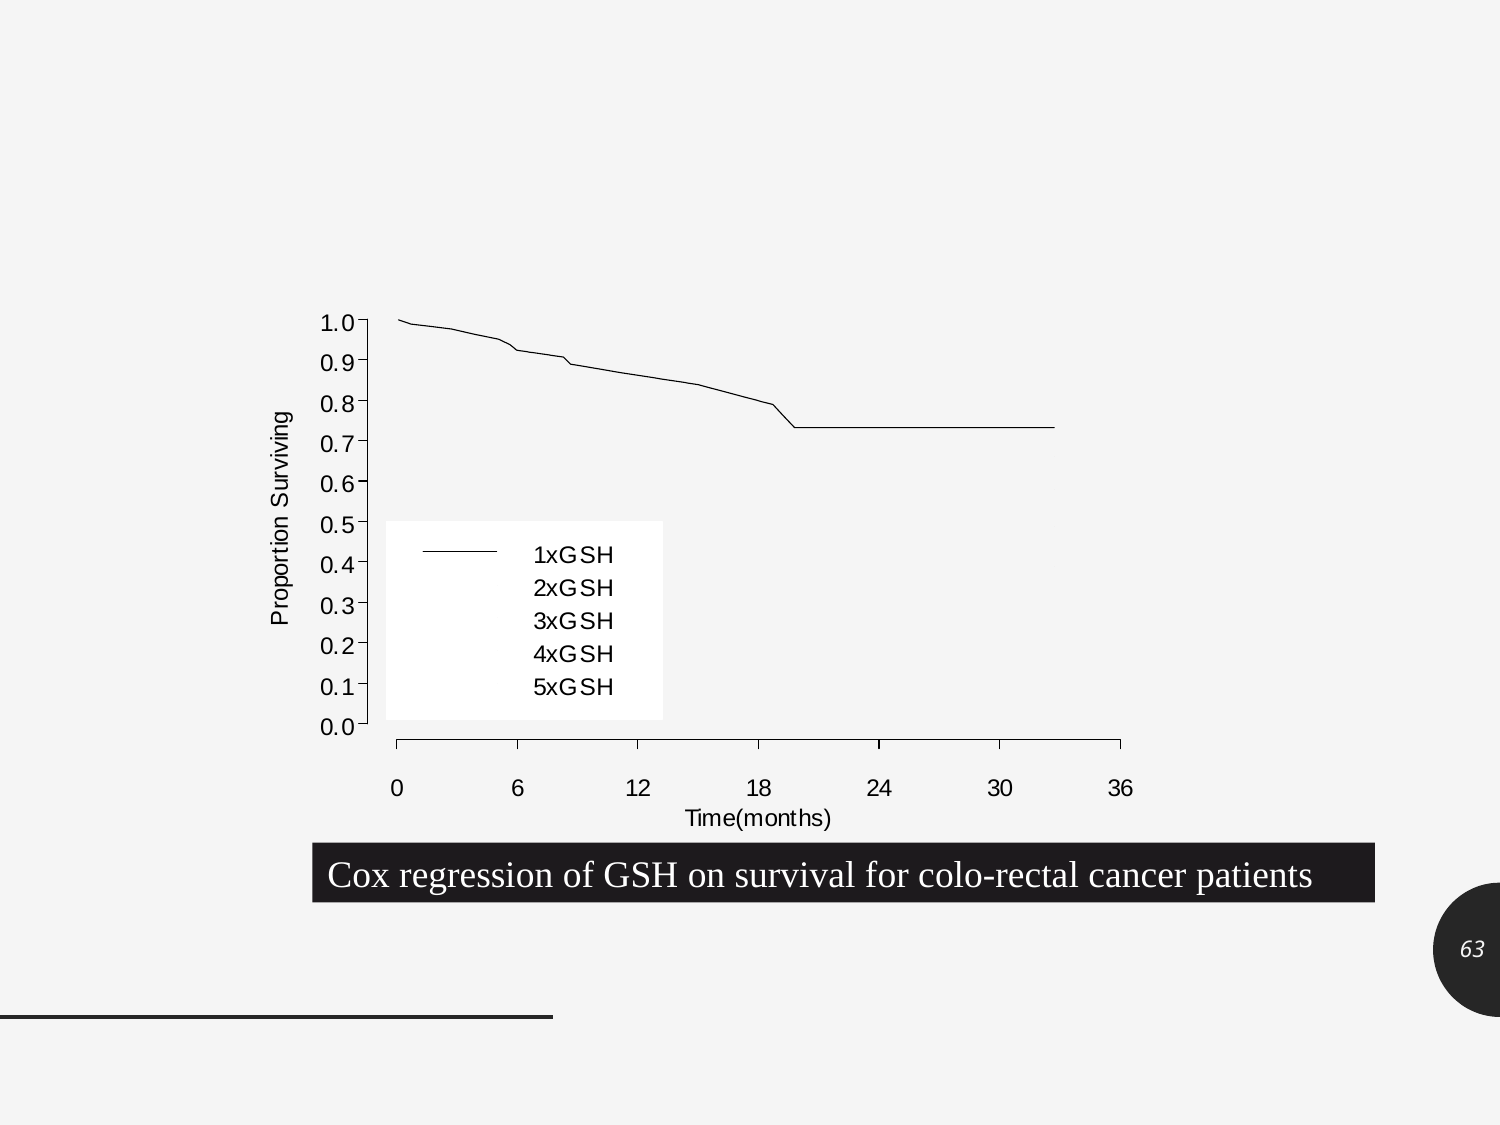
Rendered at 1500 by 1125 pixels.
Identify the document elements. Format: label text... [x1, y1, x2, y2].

slide_number 63 [1433, 919, 1500, 980]
text_box Cox regression of GSH on survival for colo-rectal cancer patients [1306, 842, 1375, 903]
picture [150, 149, 1306, 1013]
